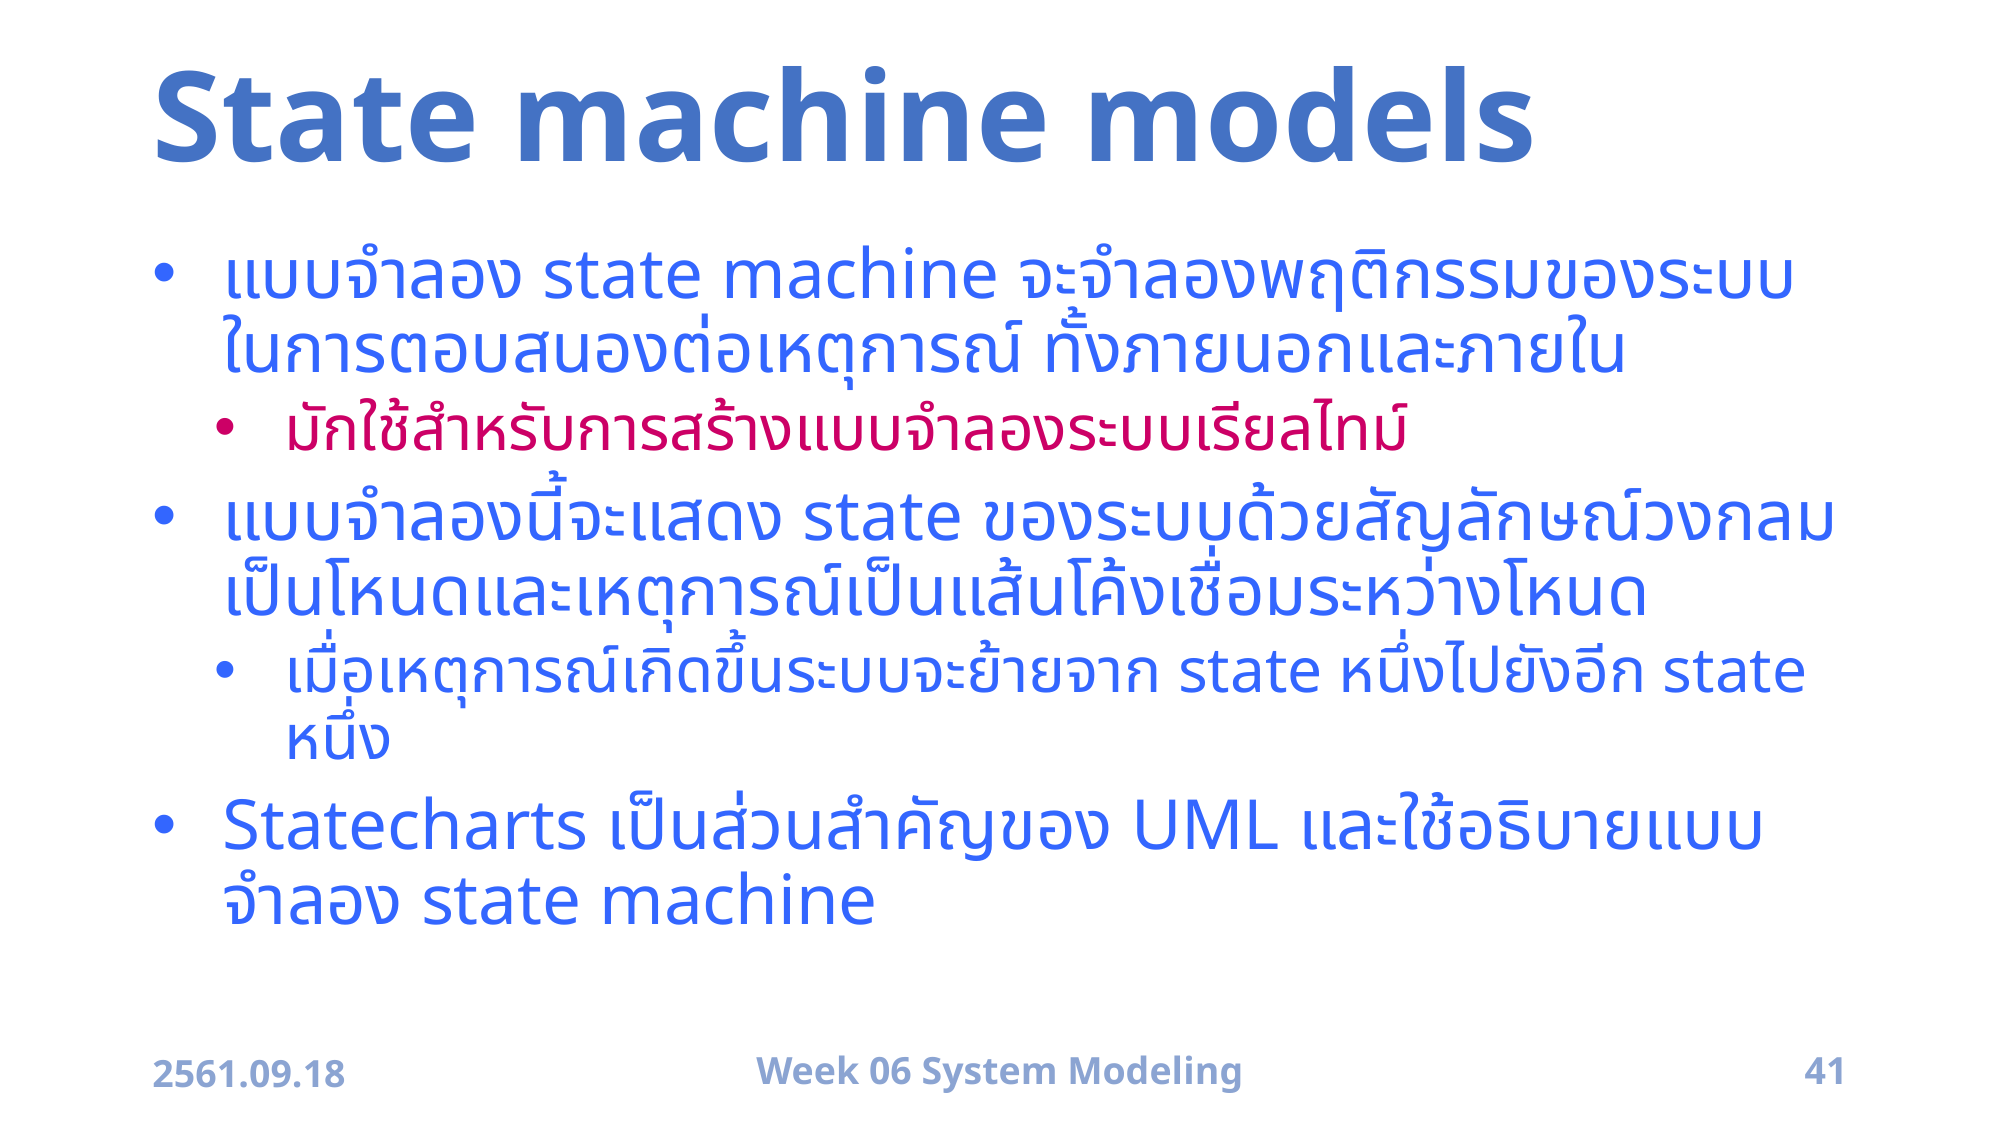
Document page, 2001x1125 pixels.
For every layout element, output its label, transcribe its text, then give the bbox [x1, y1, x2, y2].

slide_number 41 [1412, 1042, 1863, 1103]
list แบบจำลอง state machine จะจำลองพฤติกรรมของระบบในการตอบสนองต่อเหตุการณ์ ทั้งภายนอกและภายใน มักใช้สำหรับการสร้างแบบจำลองระบบเรียลไทม์ แบบจำลองนี้จะแสดง state ของระบบด้วยสัญลักษณ์วงกลมเป็นโหนดและเหตุการณ์เป็นแส้นโค้งเชื่อมระหว่างโหนด เมื่อเหตุการณ์เกิดขึ้นระบบจะย้ายจาก state หนึ่งไปยังอีก state หนึ่ง Statecharts เป็นส่วนสำคัญของ UML และใช้อธิบายแบบจำลอง state machine [137, 231, 1863, 1014]
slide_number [137, 1042, 588, 1103]
title State machine models [137, 39, 1863, 204]
footer Week 06 System Modeling [662, 1042, 1338, 1103]
